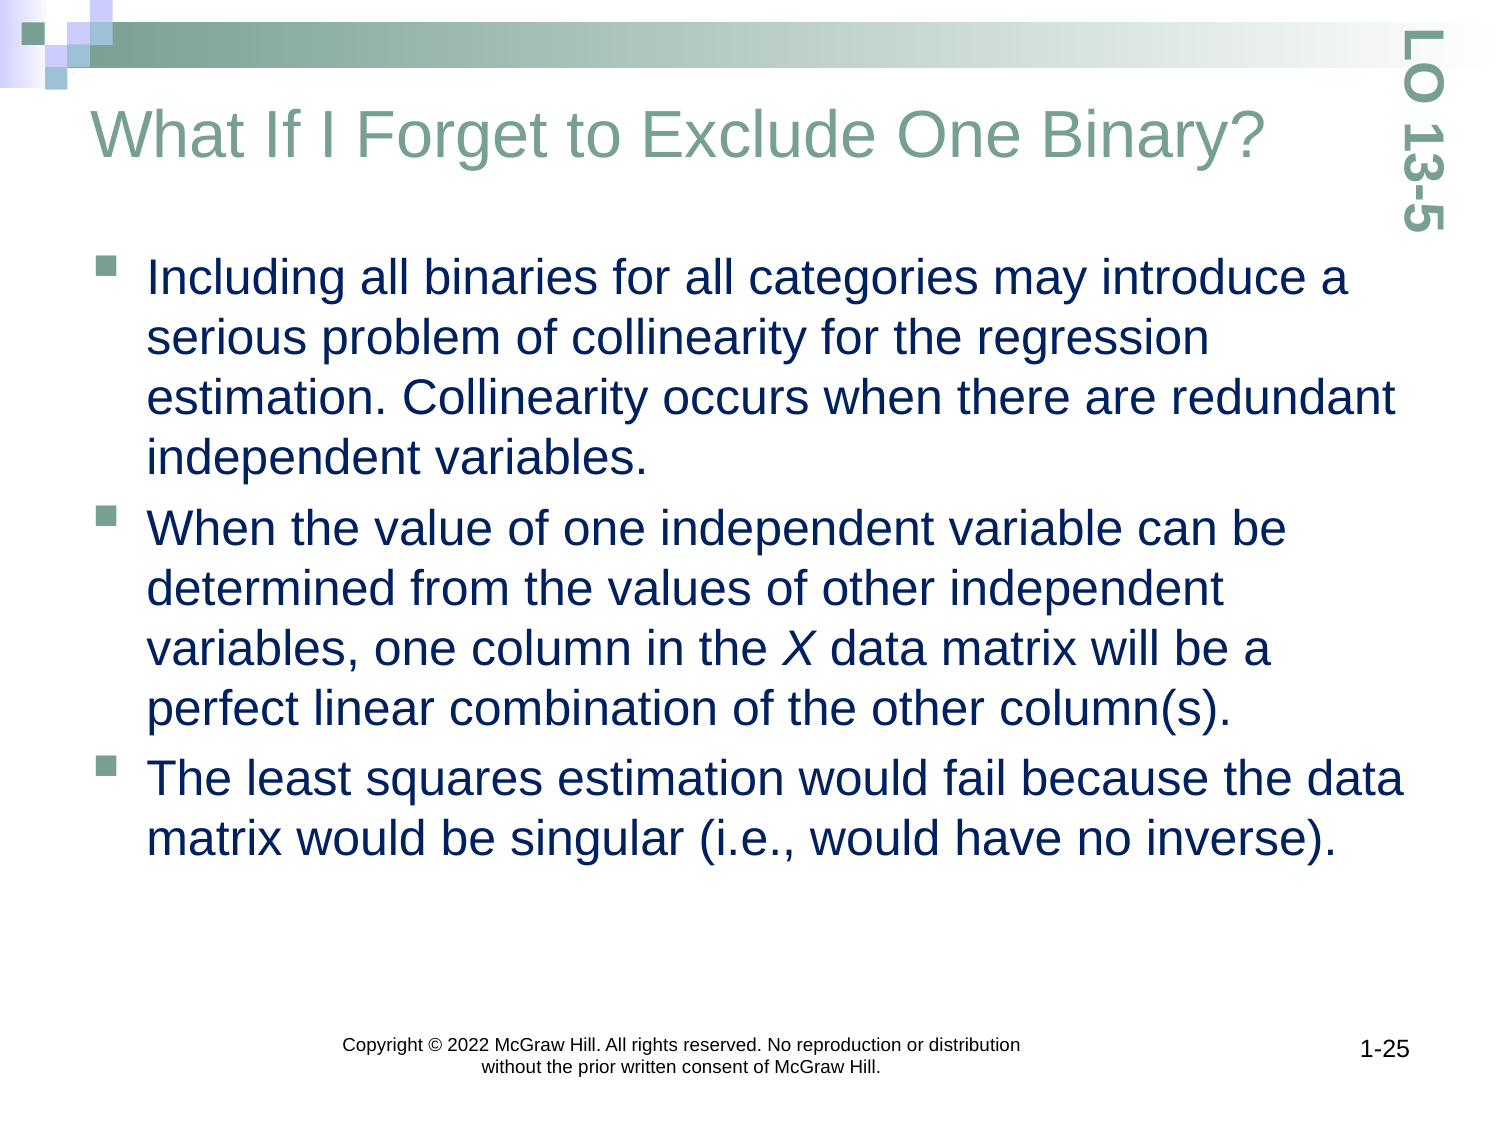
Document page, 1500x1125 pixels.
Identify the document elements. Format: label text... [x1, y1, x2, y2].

list Including all binaries for all categories may introduce a serious problem of collinearity for the regression estimation. Collinearity occurs when there are redundant independent variables. When the value of one independent variable can be determined from the values of other independent variables, one column in the X data matrix will be a perfect linear combination of the other column(s). The least squares estimation would fail because the data matrix would be singular (i.e., would have no inverse). [74, 237, 1426, 963]
slide_number 1-25 [1074, 1025, 1425, 1100]
list LO 13-5 [1381, 12, 1470, 288]
title What If I Forget to Exclude One Binary? [74, 74, 1381, 188]
footer Copyright © 2022 McGraw Hill. All rights reserved. No reproduction or distribution without the prior written consent of McGraw Hill. [312, 1025, 1050, 1100]
